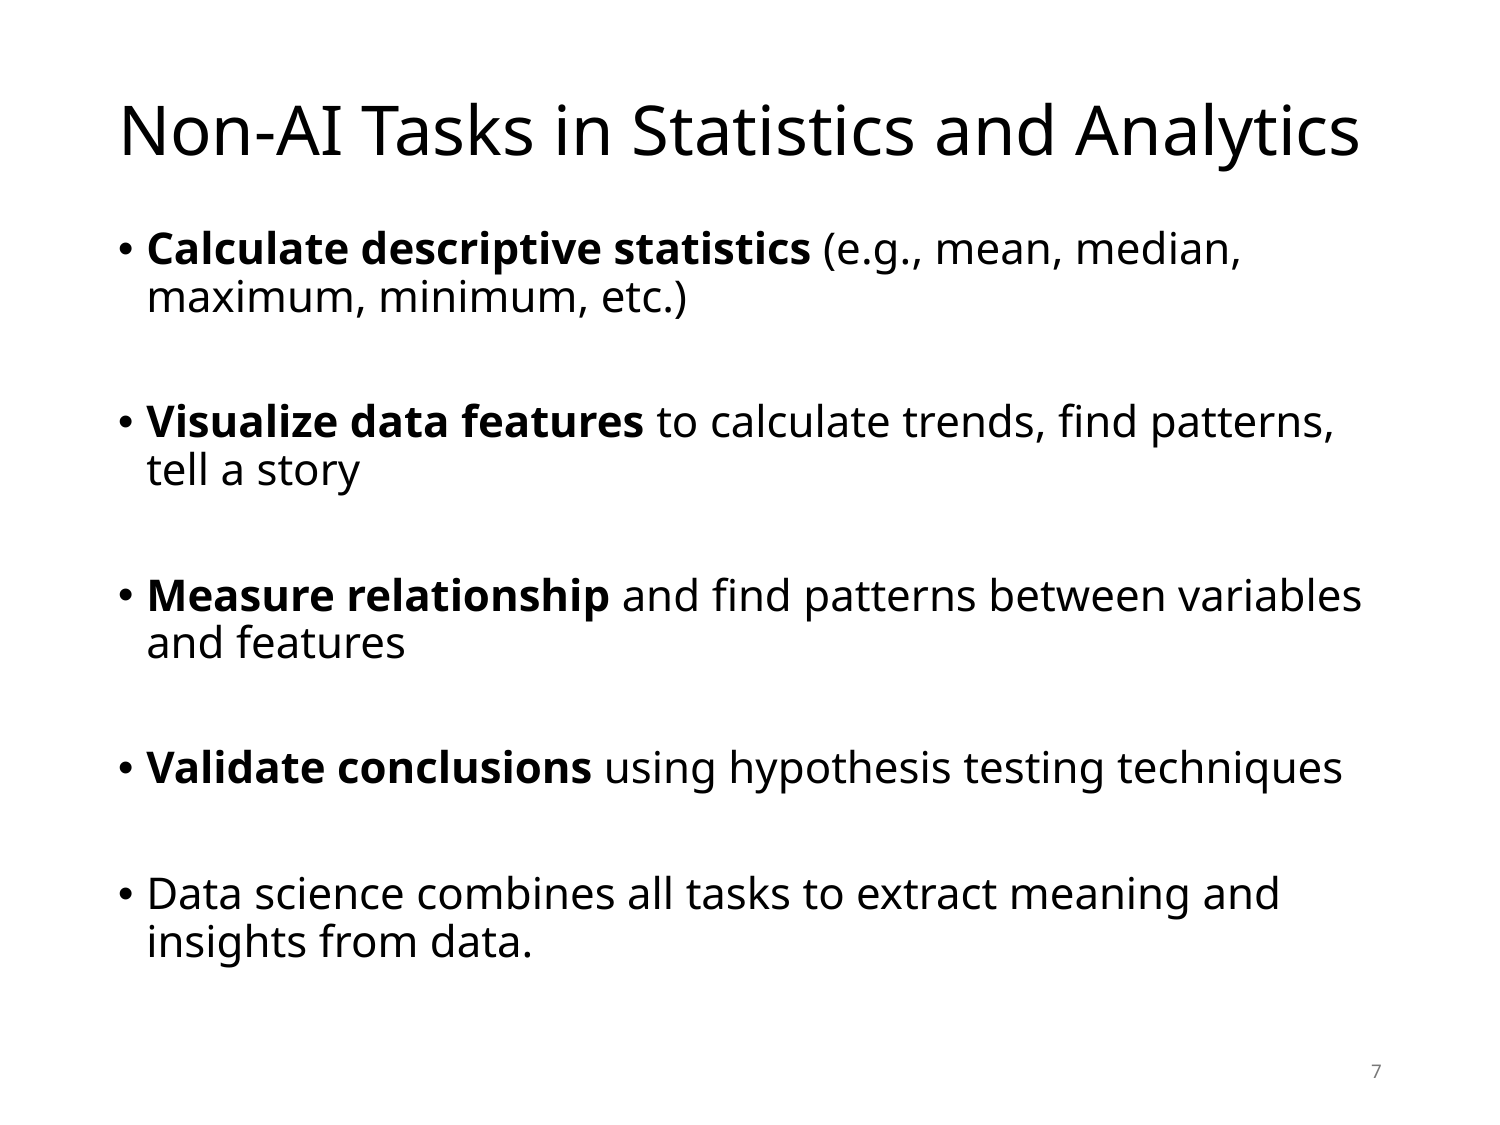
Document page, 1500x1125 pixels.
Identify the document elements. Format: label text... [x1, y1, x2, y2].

list Calculate descriptive statistics (e.g., mean, median, maximum, minimum, etc.) Visualize data features to calculate trends, find patterns, tell a story Measure relationship and find patterns between variables and features Validate conclusions using hypothesis testing techniques Data science combines all tasks to extract meaning and insights from data. [103, 219, 1397, 1036]
title Non-AI Tasks in Statistics and Analytics [103, 59, 1397, 207]
slide_number 7 [1059, 1042, 1397, 1103]
